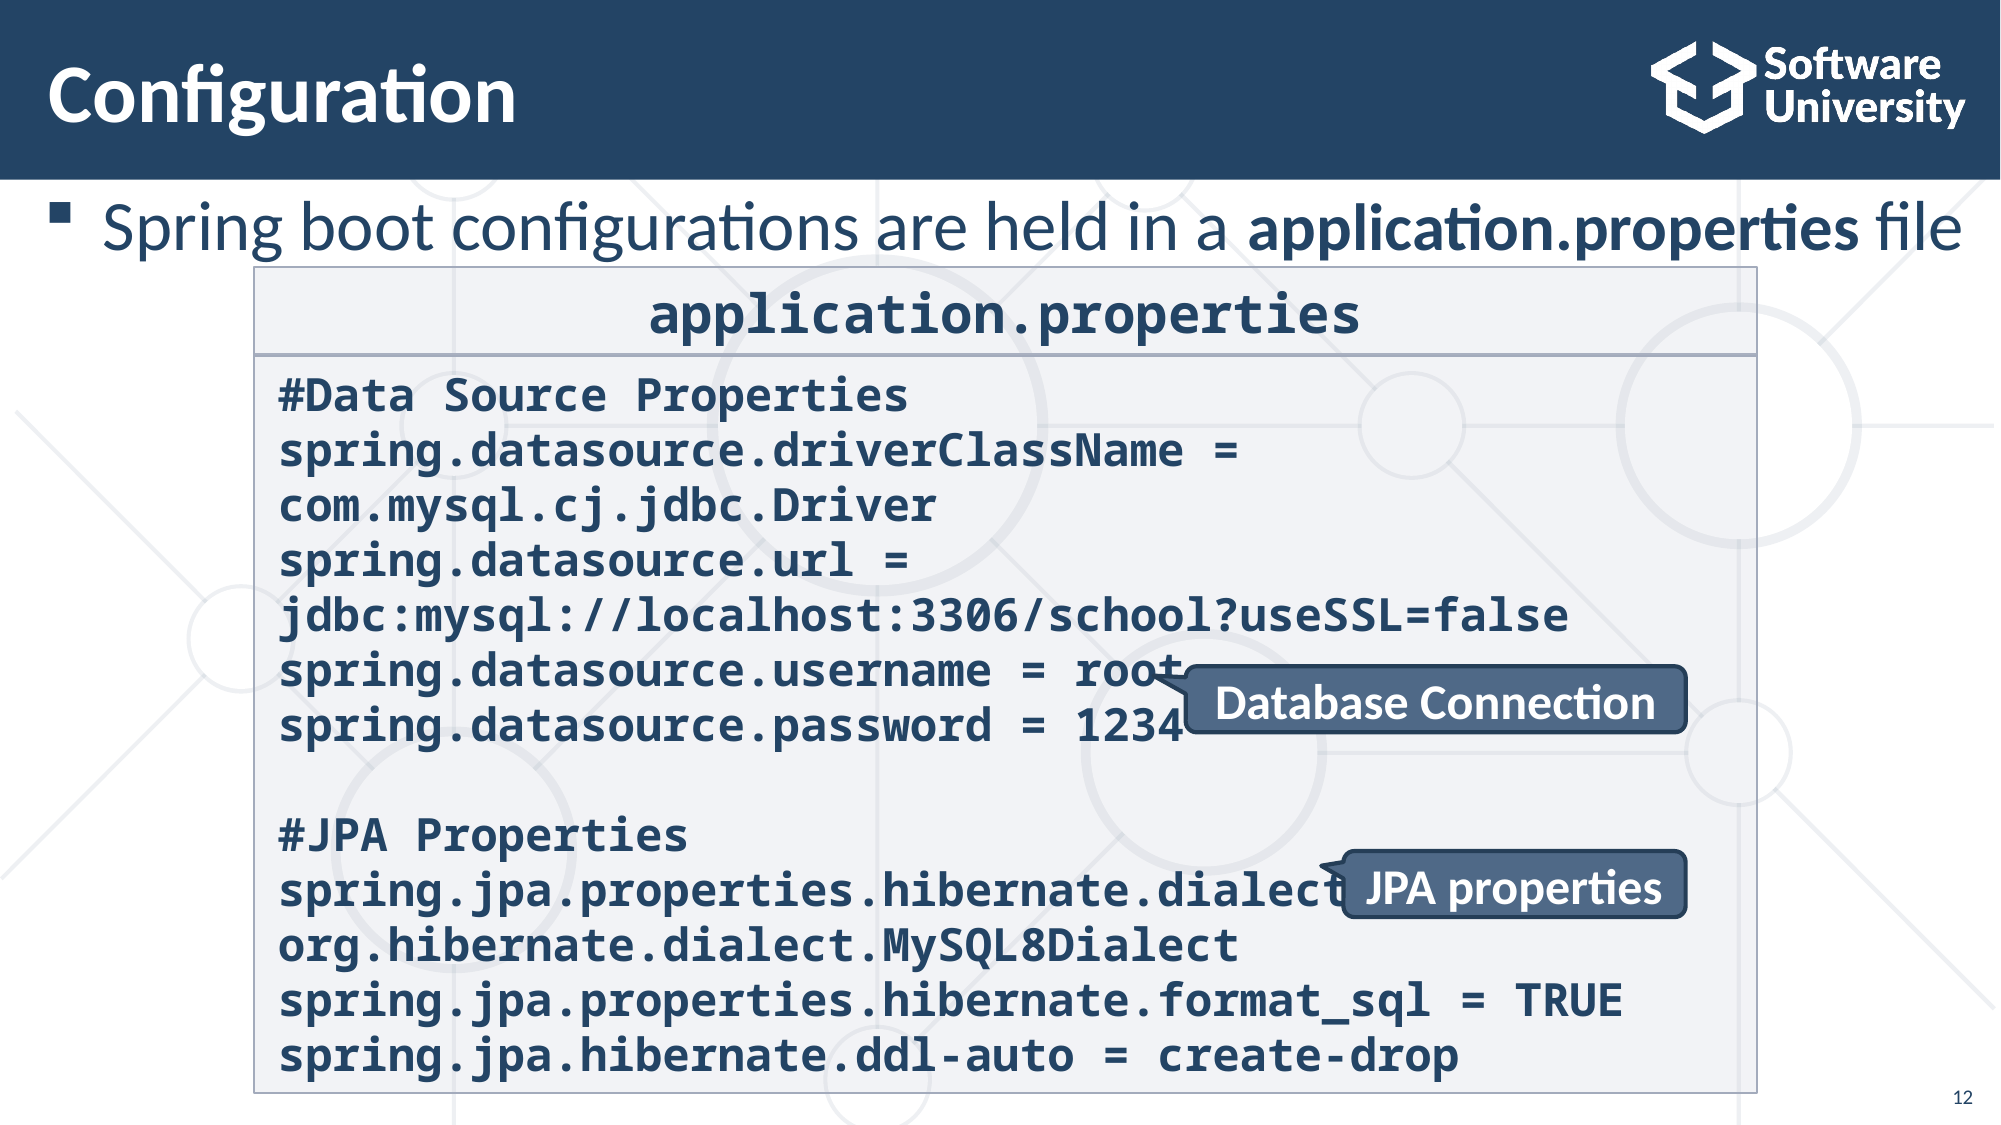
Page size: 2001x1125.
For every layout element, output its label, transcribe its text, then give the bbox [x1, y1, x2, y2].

text_box #Data Source Properties spring.datasource.driverClassName = com.mysql.cj.jdbc.Driver spring.datasource.url = jdbc:mysql://localhost:3306/school?useSSL=false spring.datasource.username = root spring.datasource.password = 1234 #JPA Properties spring.jpa.properties.hibernate.dialect = org.hibernate.dialect.MySQL8Dialect spring.jpa.properties.hibernate.format_sql = TRUE spring.jpa.hibernate.ddl-auto = create-drop [254, 356, 1757, 1093]
slide_number 12 [1927, 1067, 1989, 1117]
text_box application.properties [254, 267, 1757, 356]
text_box JPA properties [1319, 848, 1688, 920]
title Configuration [31, 16, 1625, 162]
text_box Database Connection [1151, 664, 1688, 735]
picture [1651, 41, 1966, 134]
list Spring boot configurations are held in a application.properties file [26, 169, 2000, 1084]
